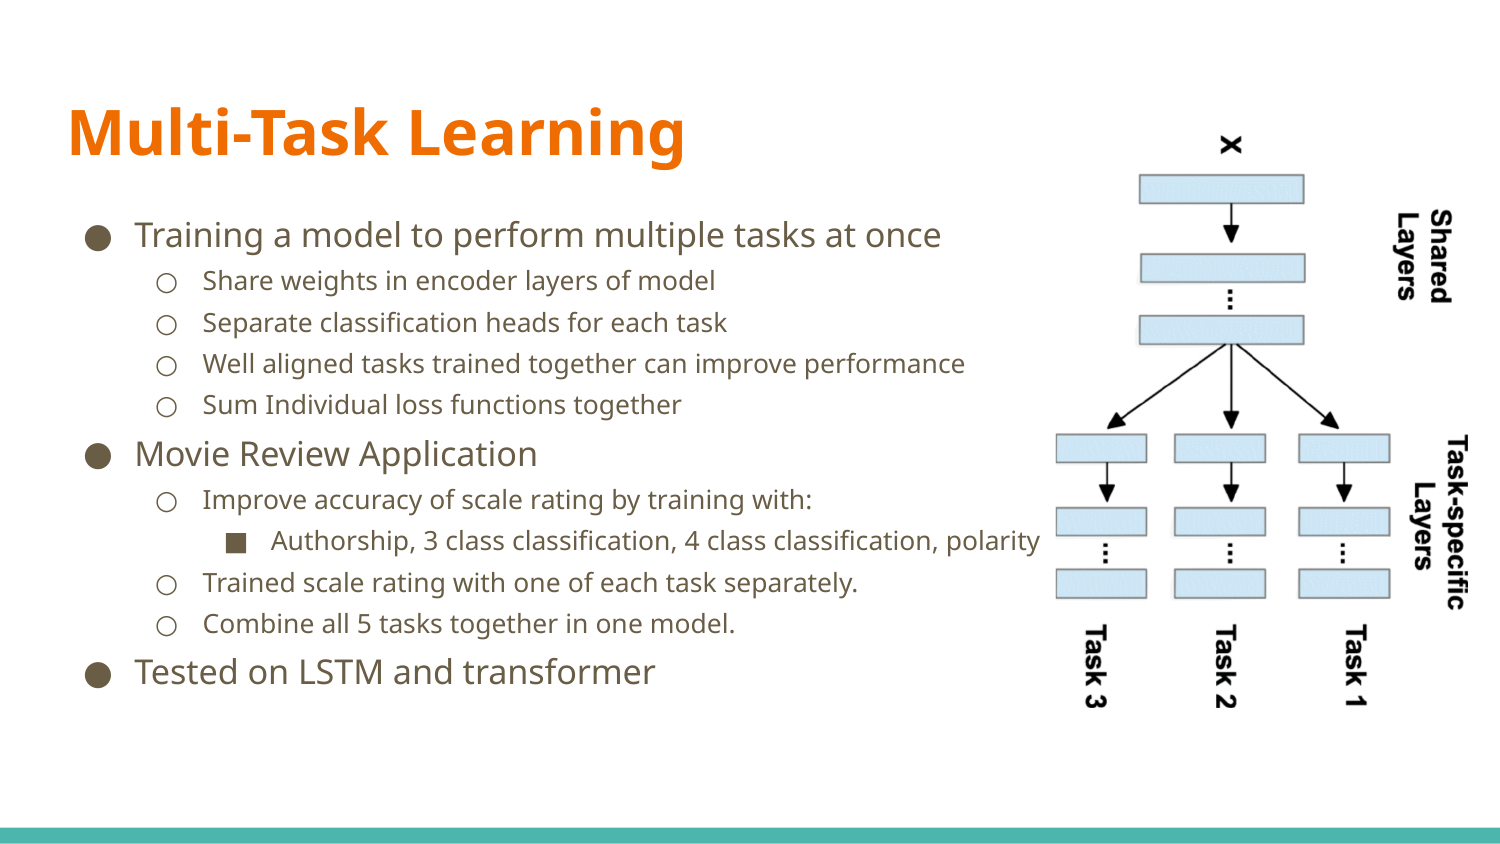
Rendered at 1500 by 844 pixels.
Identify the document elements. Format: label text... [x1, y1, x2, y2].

picture [975, 136, 1500, 707]
title Multi-Task Learning [51, 72, 1449, 189]
list Training a model to perform multiple tasks at once Share weights in encoder layers of model Separate classification heads for each task Well aligned tasks trained together can improve performance Sum Individual loss functions together Movie Review Application Improve accuracy of scale rating by training with: Authorship, 3 class classification, 4 class classification, polarity Trained scale rating with one of each task separately. Combine all 5 tasks together in one model. Tested on LSTM and transformer [51, 189, 1067, 750]
